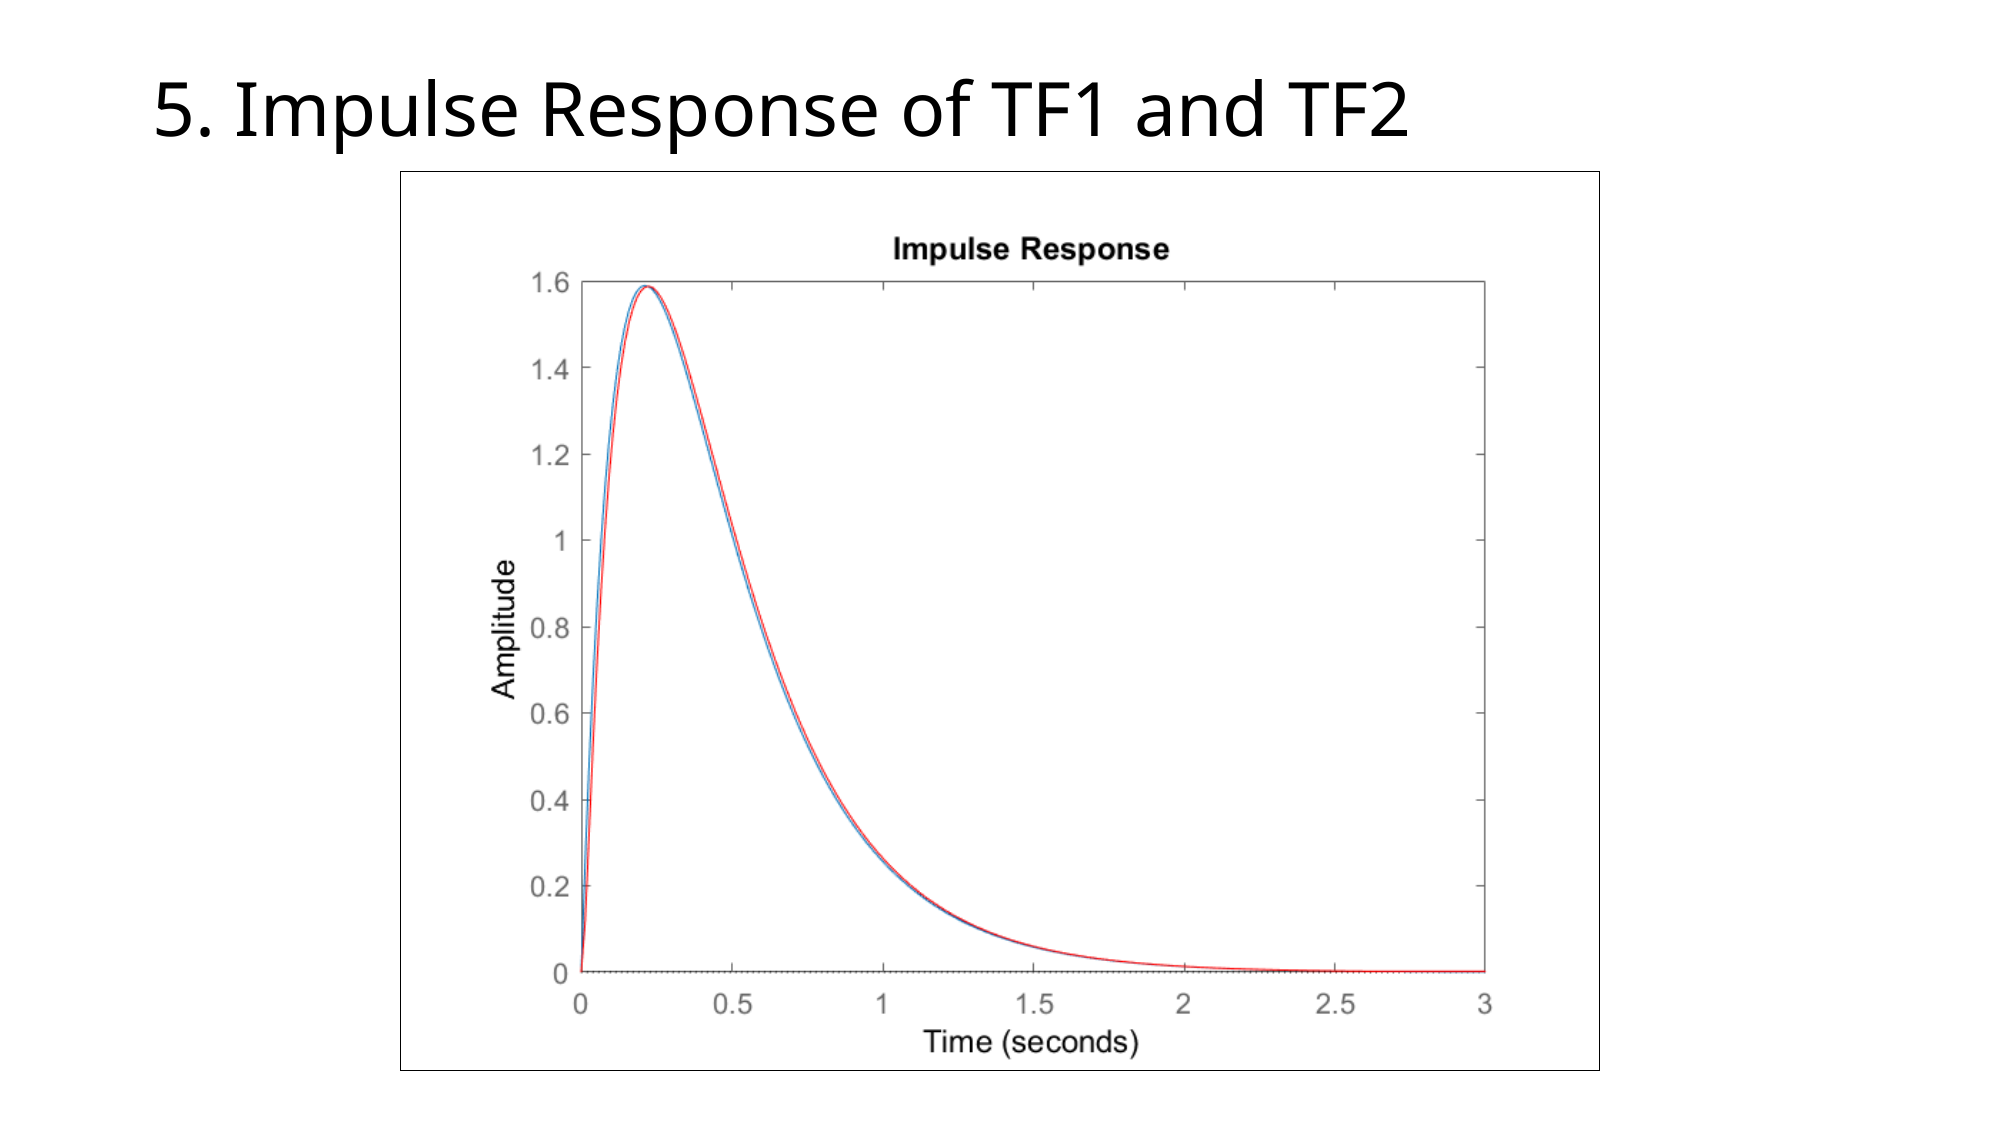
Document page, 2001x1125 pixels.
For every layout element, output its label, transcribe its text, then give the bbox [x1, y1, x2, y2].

title 5. Impulse Response of TF1 and TF2 [137, 3, 1863, 221]
picture [400, 171, 1600, 1071]
